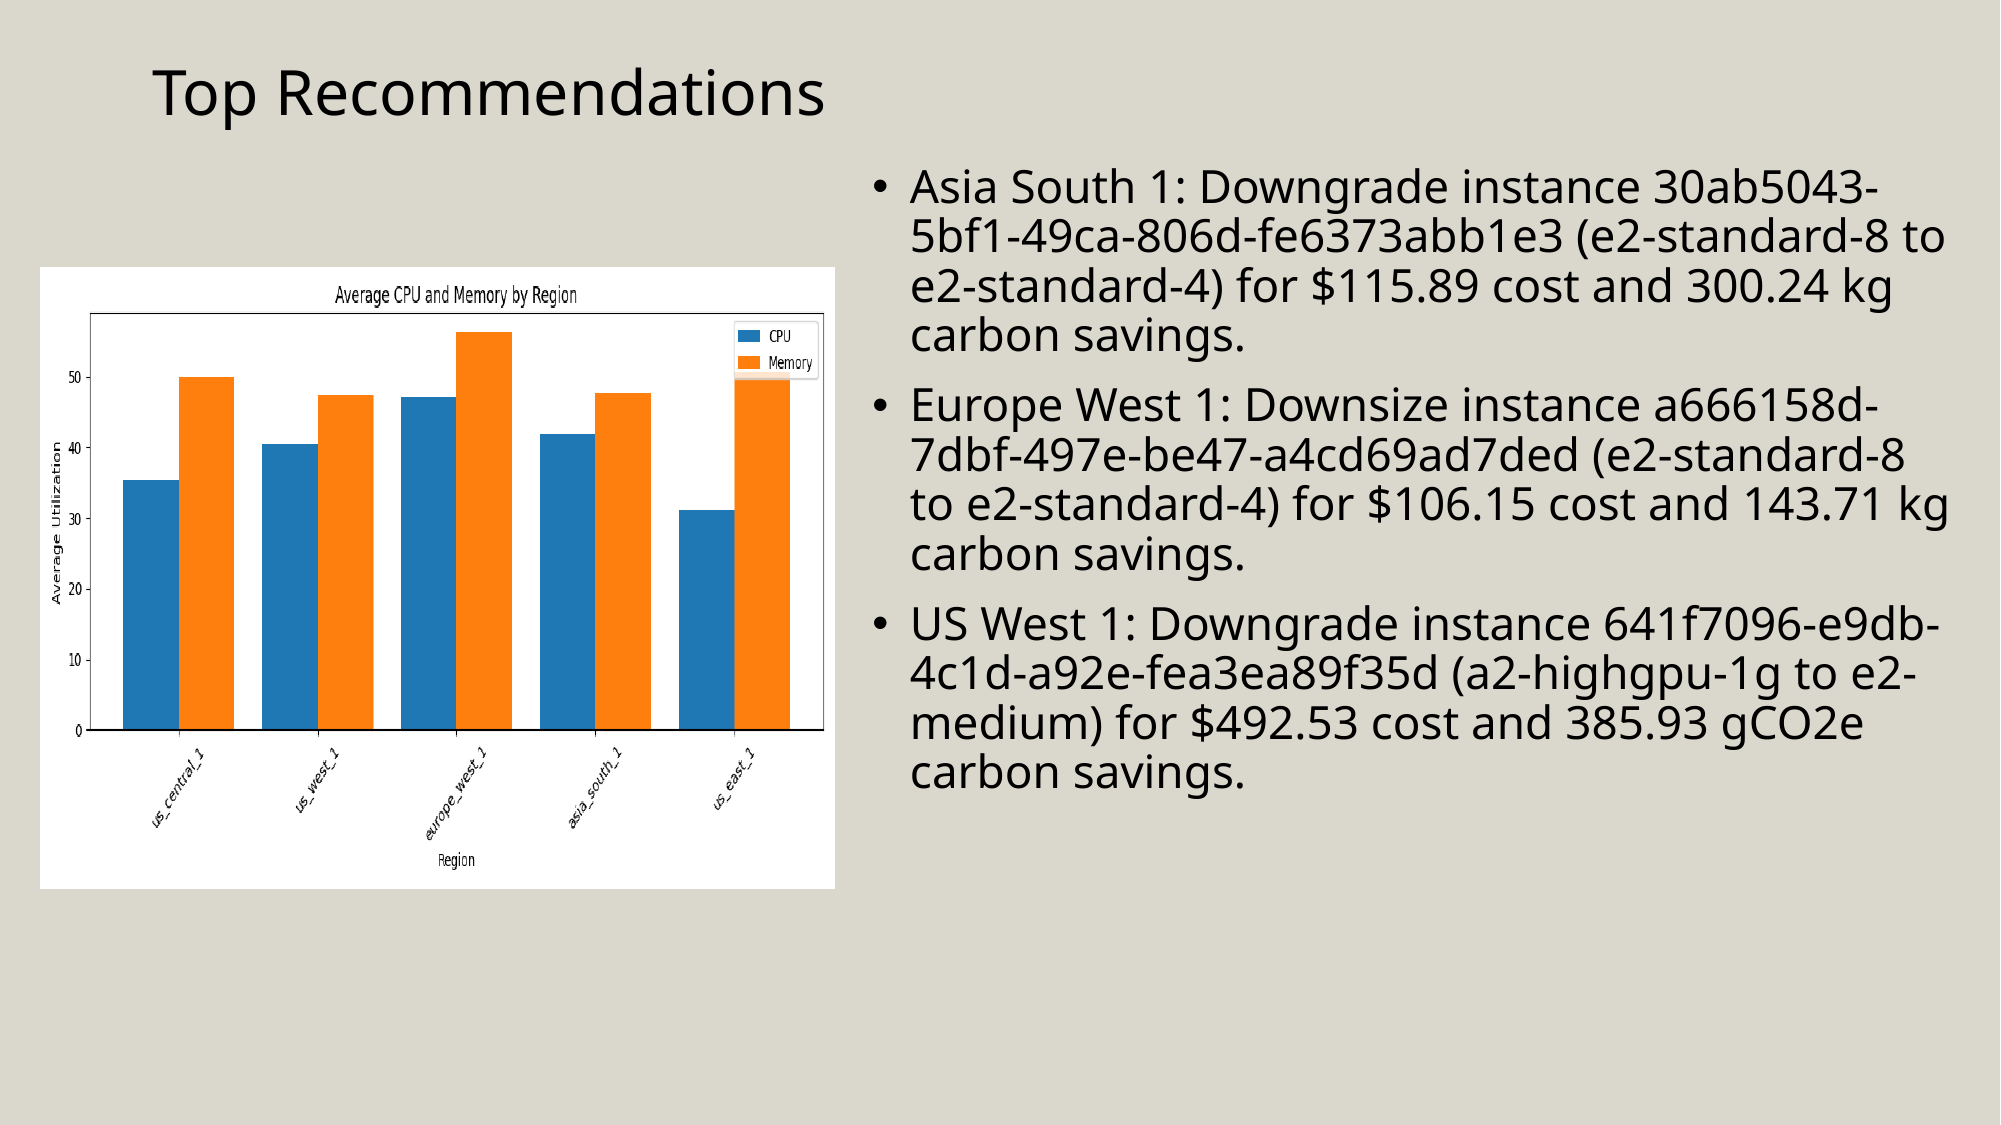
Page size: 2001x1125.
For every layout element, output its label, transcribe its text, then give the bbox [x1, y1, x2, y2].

title Top Recommendations [137, 59, 1863, 132]
picture [40, 267, 835, 889]
list Asia South 1: Downgrade instance 30ab5043-5bf1-49ca-806d-fe6373abb1e3 (e2-standard-8 to e2-standard-4) for $115.89 cost and 300.24 kg carbon savings. Europe West 1: Downsize instance a666158d-7dbf-497e-be47-a4cd69ad7ded (e2-standard-8 to e2-standard-4) for $106.15 cost and 143.71 kg carbon savings. US West 1: Downgrade instance 641f7096-e9db-4c1d-a92e-fea3ea89f35d (a2-highgpu-1g to e2-medium) for $492.53 cost and 385.93 gCO2e carbon savings. [857, 156, 1976, 1016]
